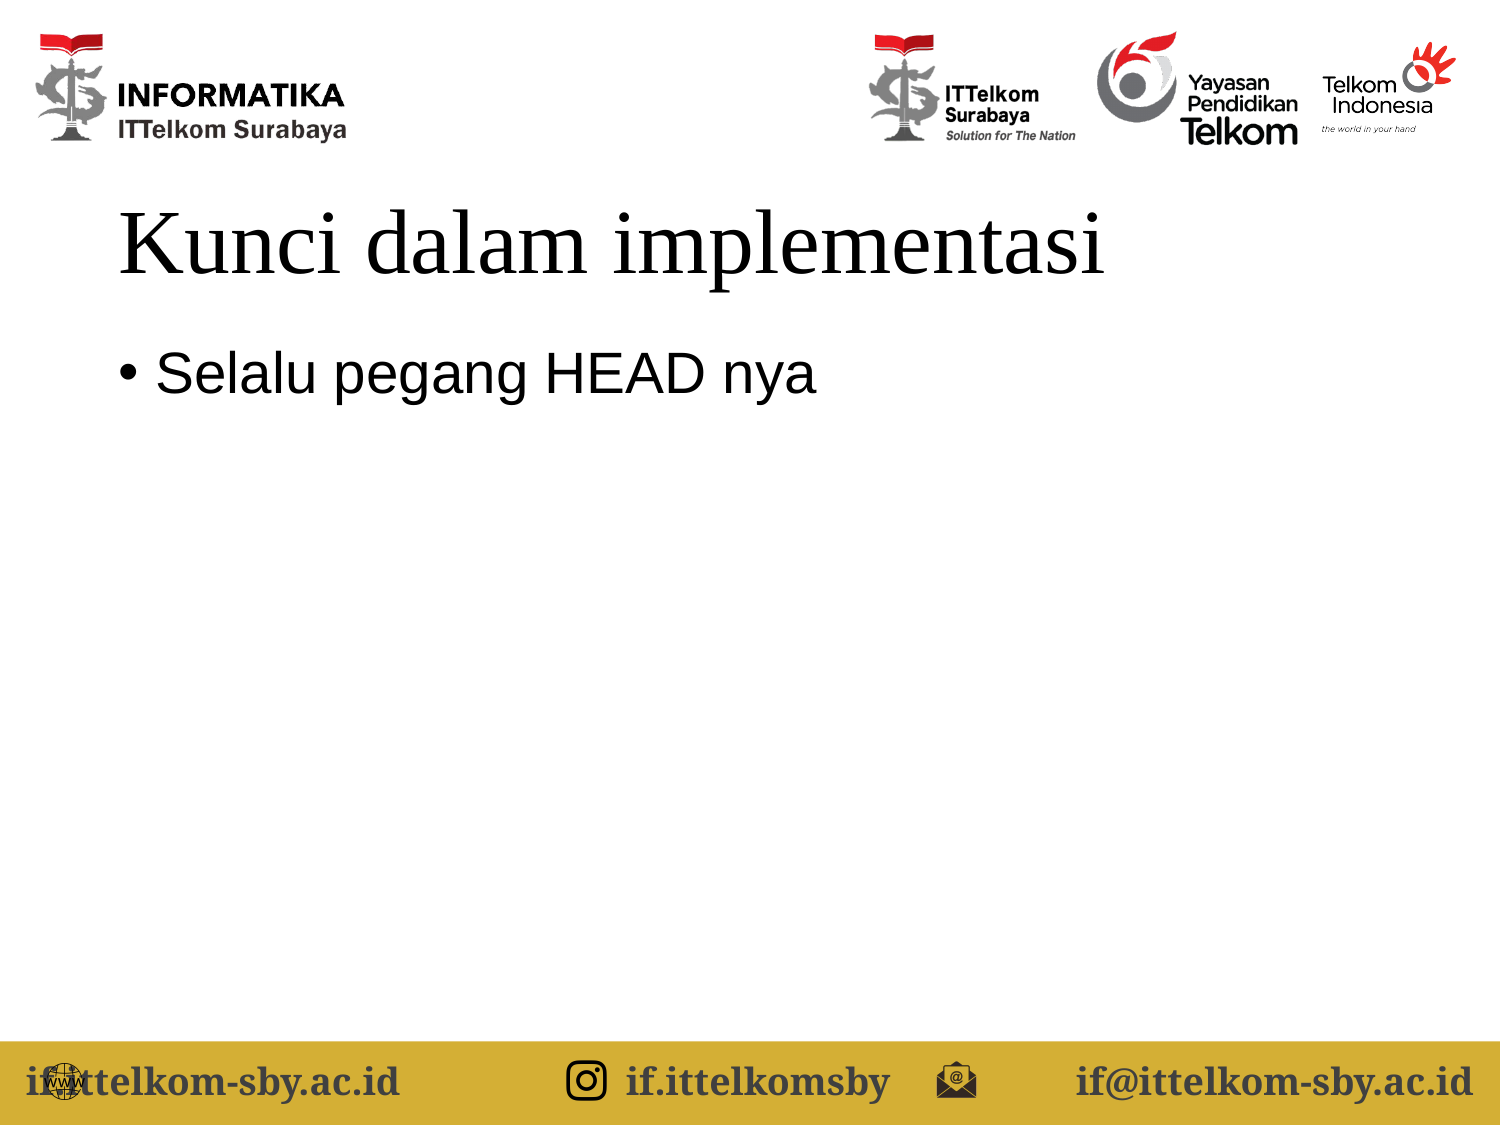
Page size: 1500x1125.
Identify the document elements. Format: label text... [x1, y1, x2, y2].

picture [1312, 28, 1466, 147]
list Selalu pegang HEAD nya [103, 335, 1397, 1014]
picture [33, 28, 351, 147]
picture [867, 28, 1082, 147]
title Kunci dalam implementasi [103, 174, 1397, 313]
picture [1094, 28, 1300, 147]
